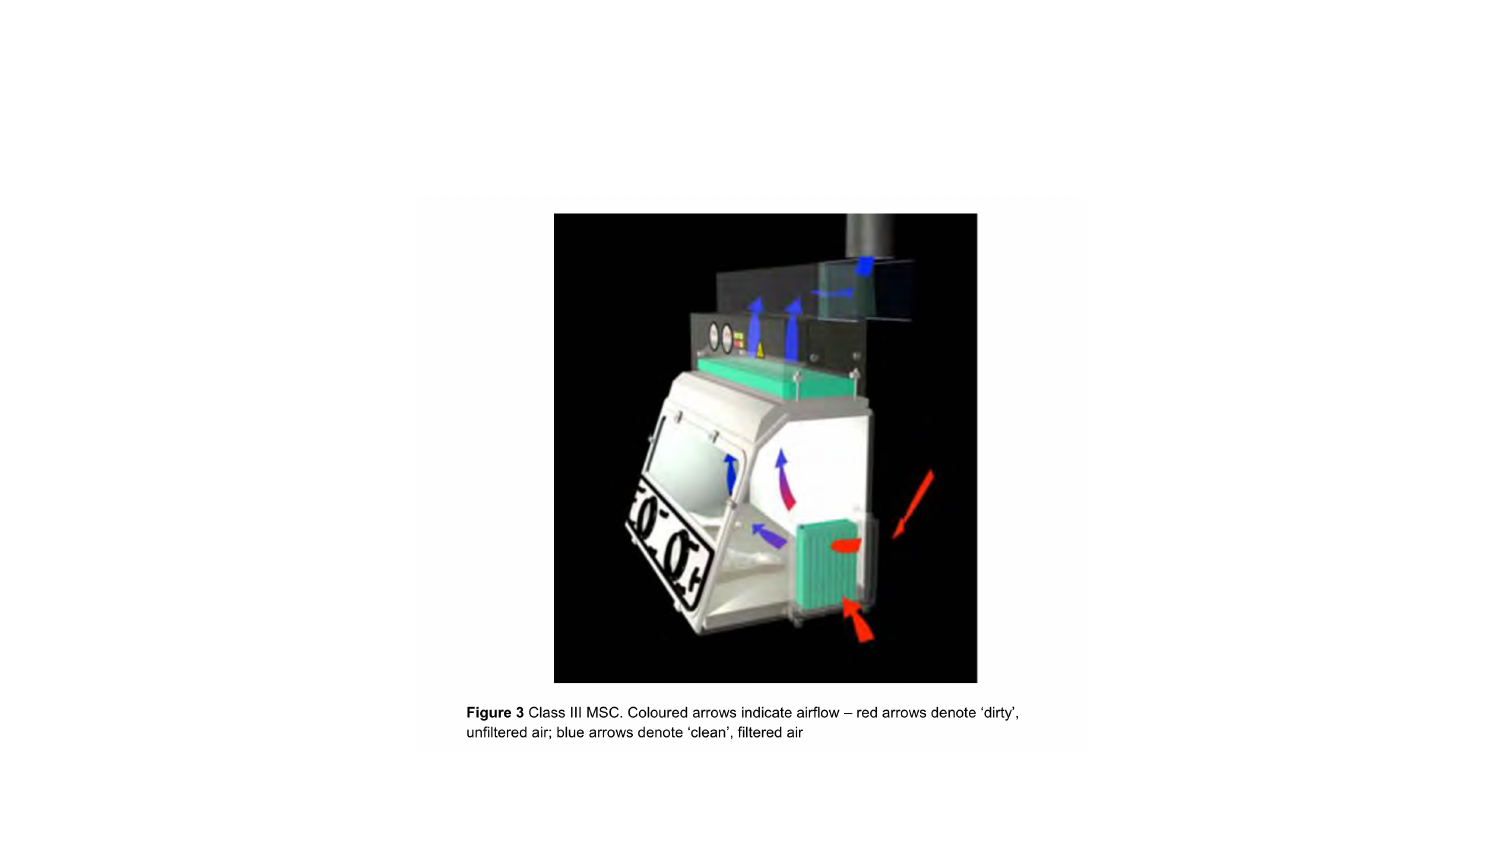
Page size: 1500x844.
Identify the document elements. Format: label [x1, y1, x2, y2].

picture [414, 195, 1086, 753]
